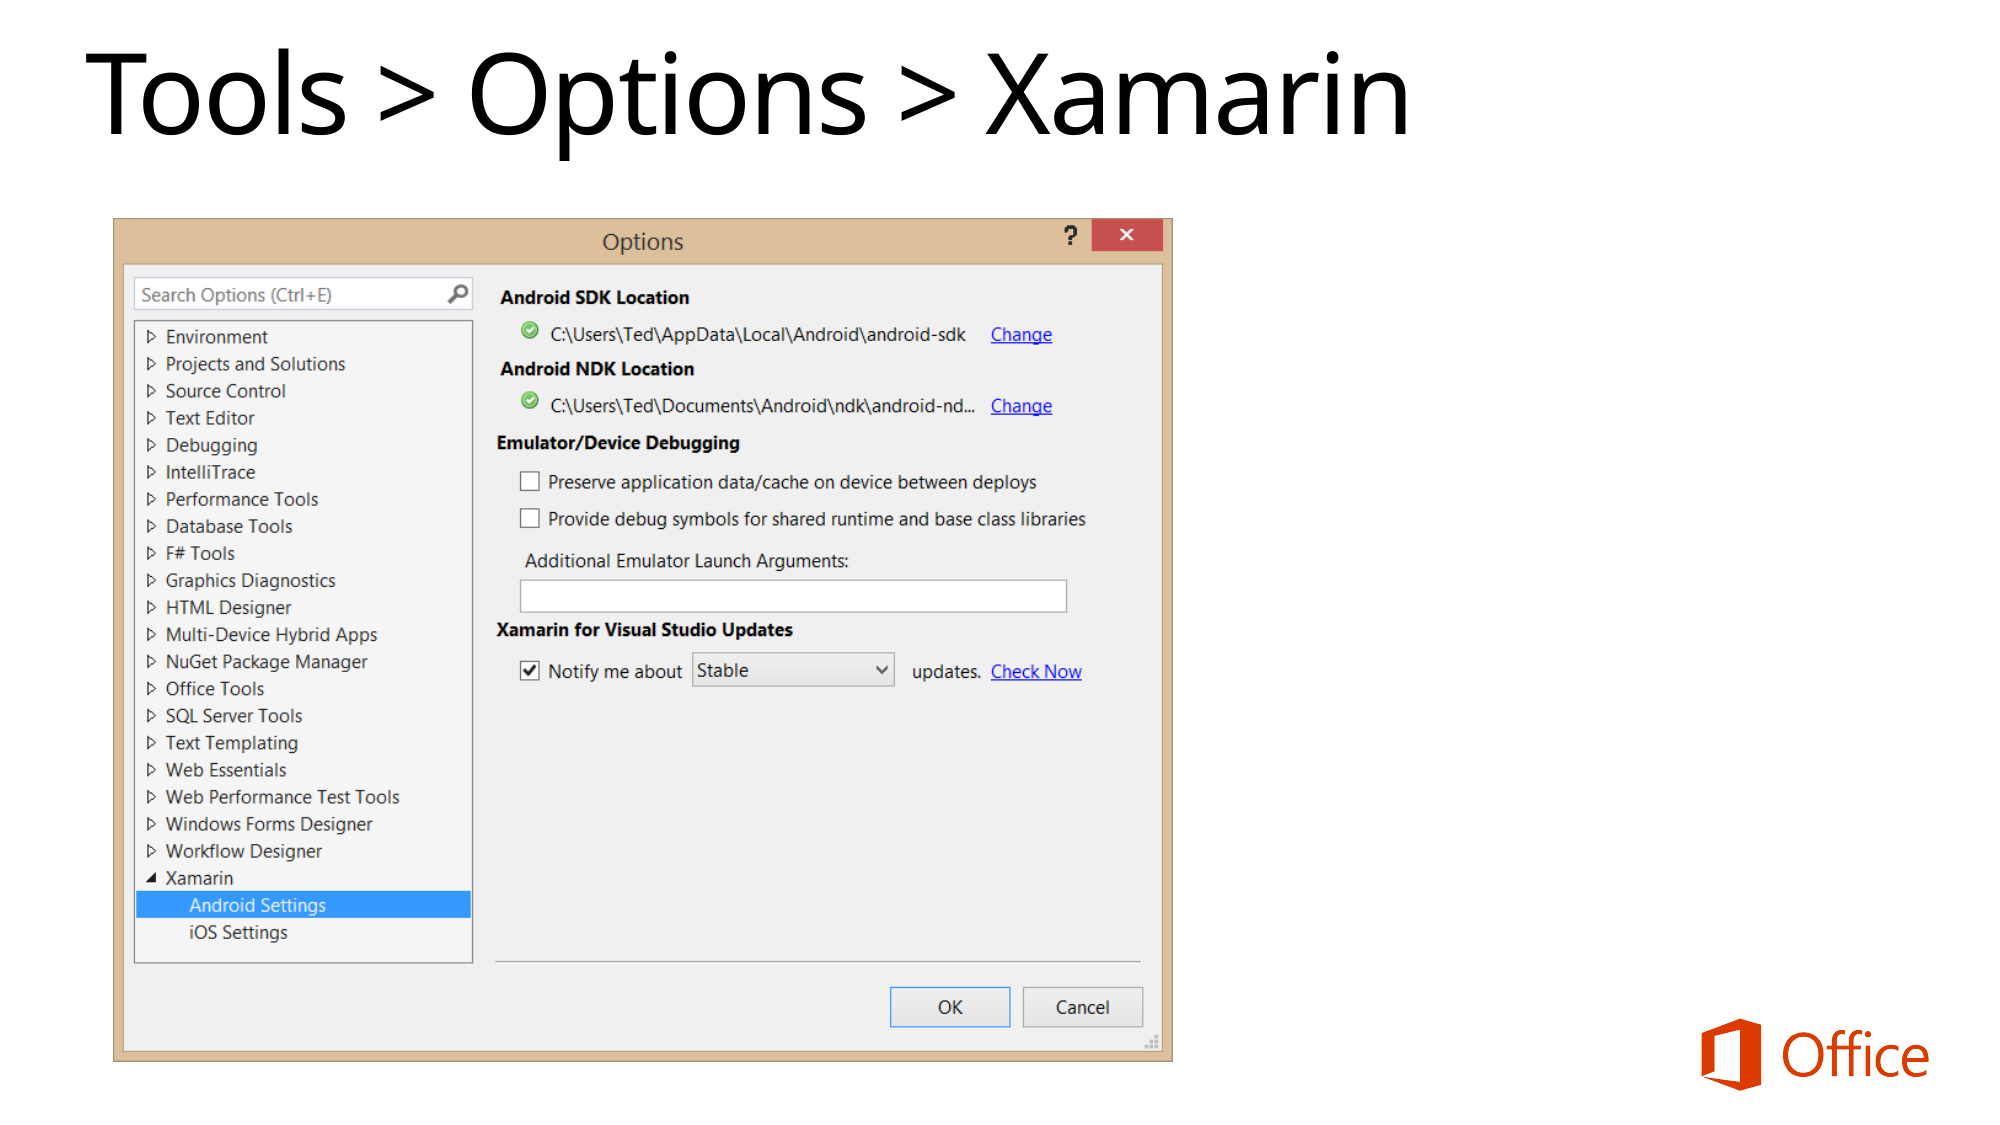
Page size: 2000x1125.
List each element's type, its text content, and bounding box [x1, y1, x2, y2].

picture [113, 218, 1173, 1062]
title Tools > Options > Xamarin [85, 37, 1914, 161]
picture [1670, 987, 1960, 1122]
